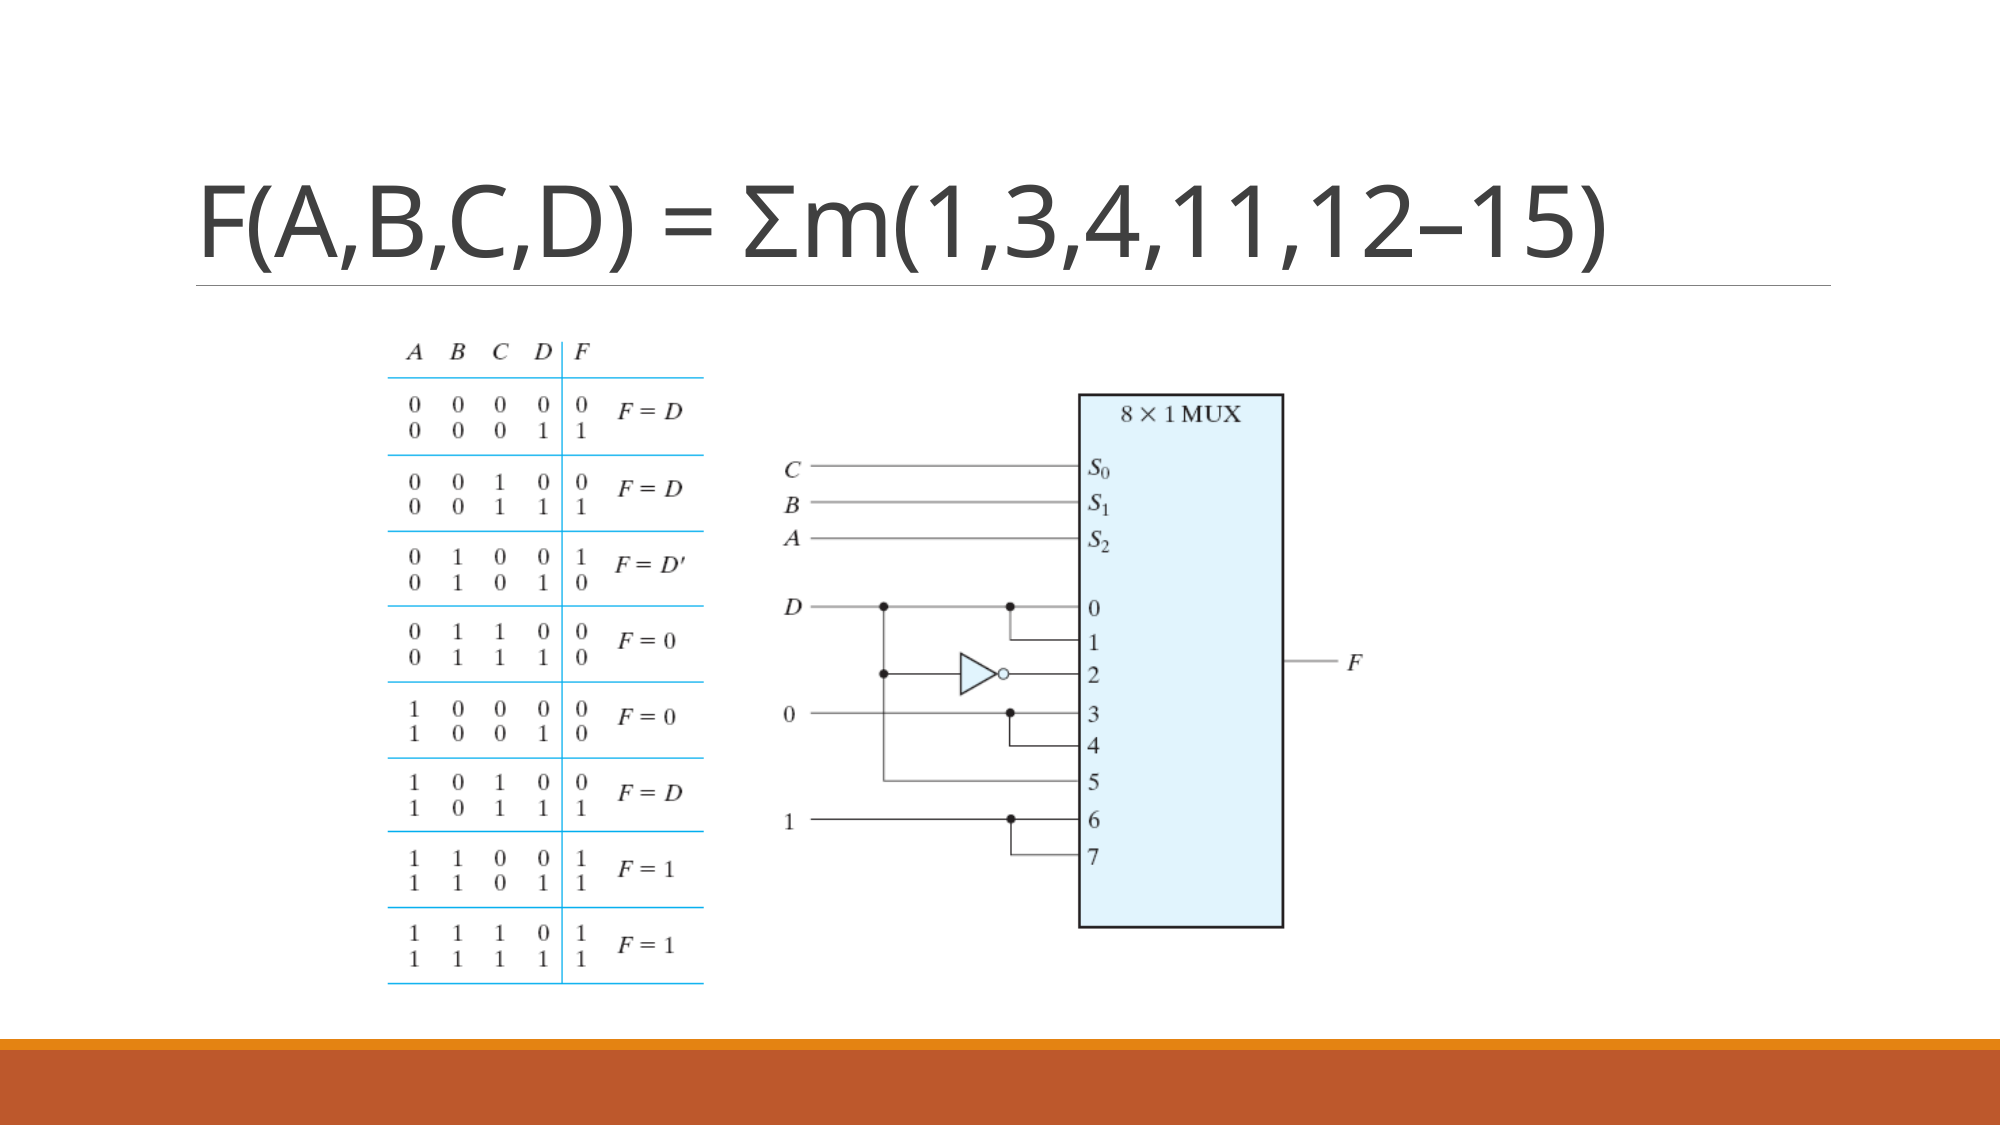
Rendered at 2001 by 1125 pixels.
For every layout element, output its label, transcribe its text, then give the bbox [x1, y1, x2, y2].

picture [369, 304, 1398, 1032]
title F(A,B,C,D) = Σm(1,3,4,11,12–15) [180, 47, 1830, 285]
